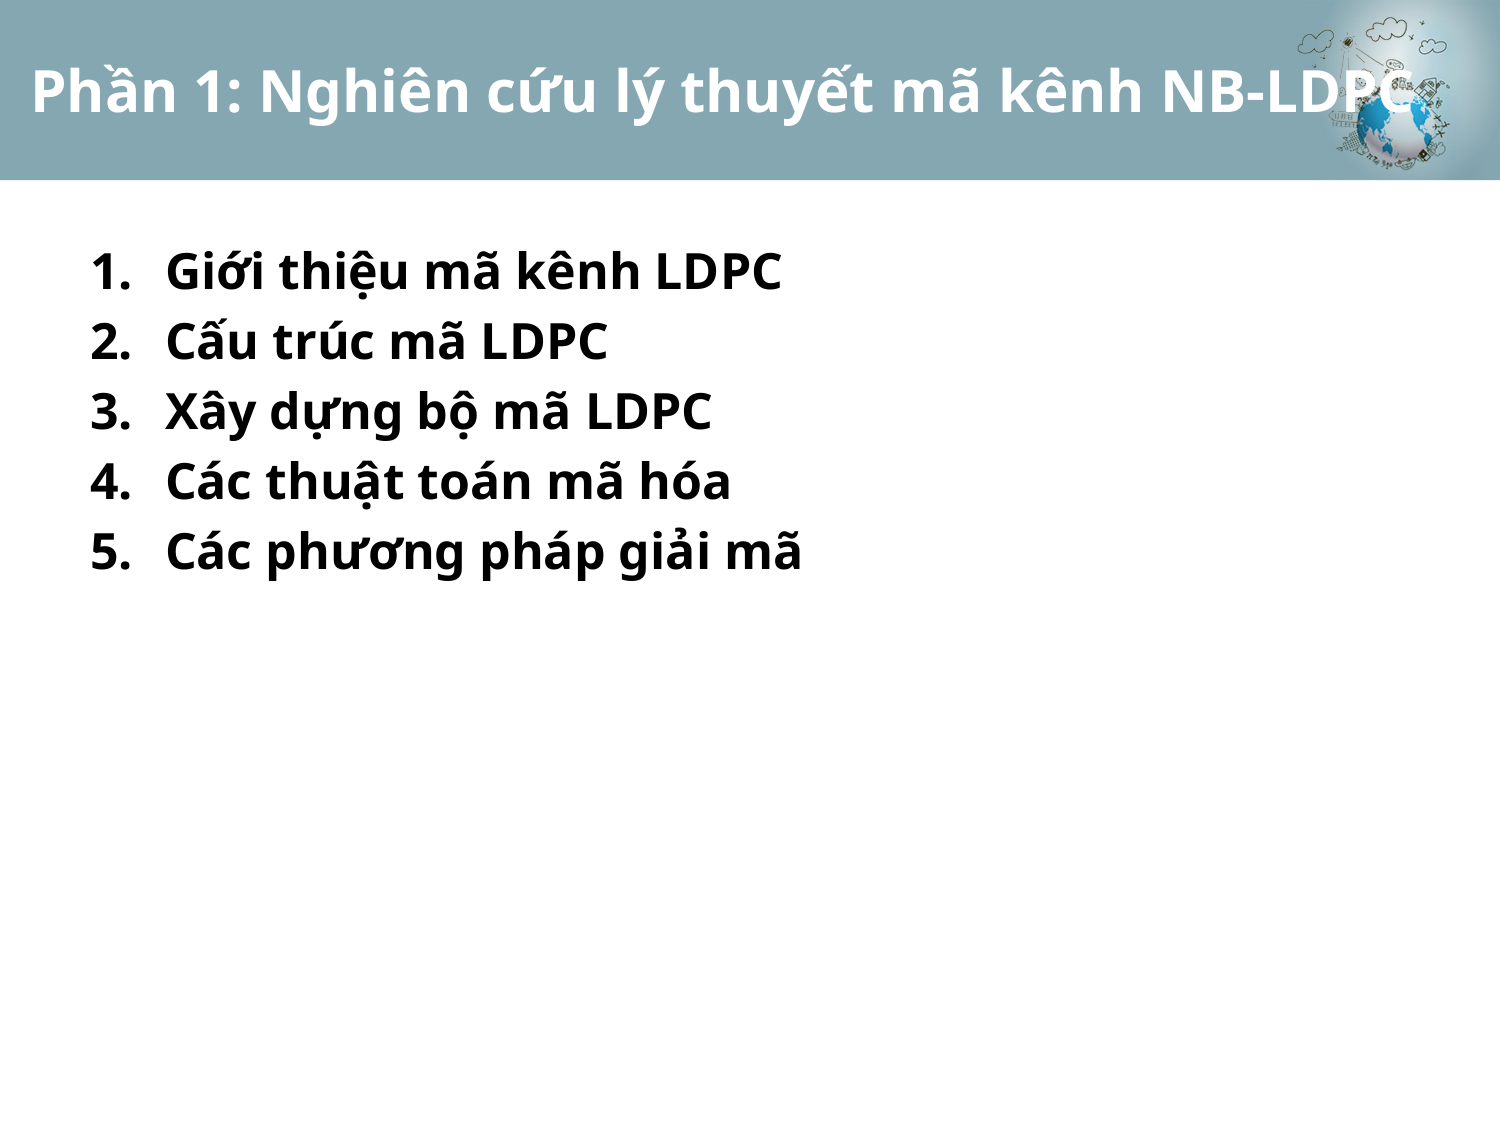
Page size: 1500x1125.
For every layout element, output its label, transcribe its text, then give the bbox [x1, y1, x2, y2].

title Phần 1: Nghiên cứu lý thuyết mã kênh NB-LDPC [0, 2, 1500, 176]
list Giới thiệu mã kênh LDPC Cấu trúc mã LDPC Xây dựng bộ mã LDPC Các thuật toán mã hóa Các phương pháp giải mã [75, 231, 1425, 975]
picture [0, 176, 1500, 1125]
